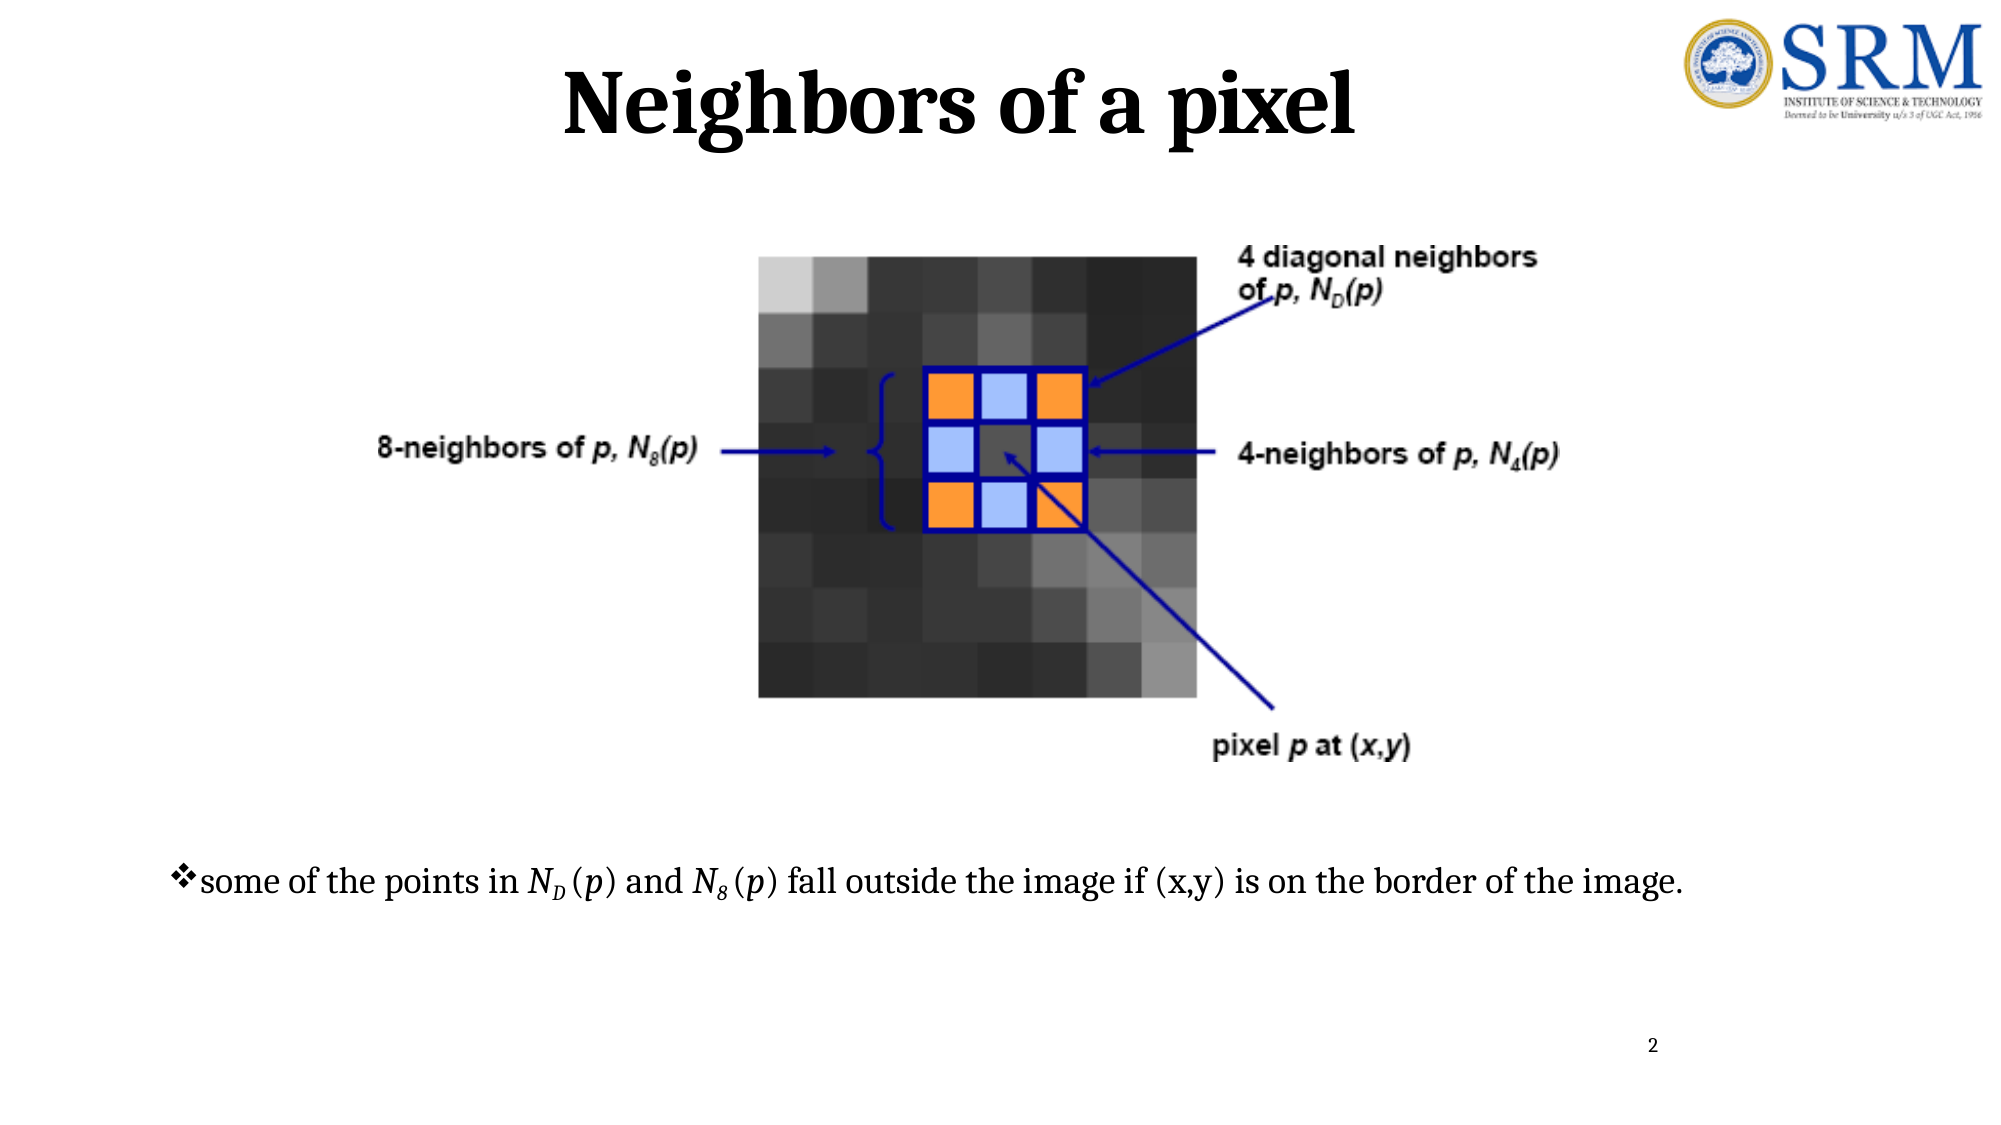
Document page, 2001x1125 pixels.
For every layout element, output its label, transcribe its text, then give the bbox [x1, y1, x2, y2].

text_box some of the points in ND (p) and N8 (p) fall outside the image if (x,y) is on the border of the image. [168, 853, 1952, 906]
text_box Neighbors of a pixel [560, 39, 1379, 152]
picture [378, 245, 1560, 762]
text_box 2 [1646, 1030, 1662, 1058]
picture [1670, 3, 2000, 131]
